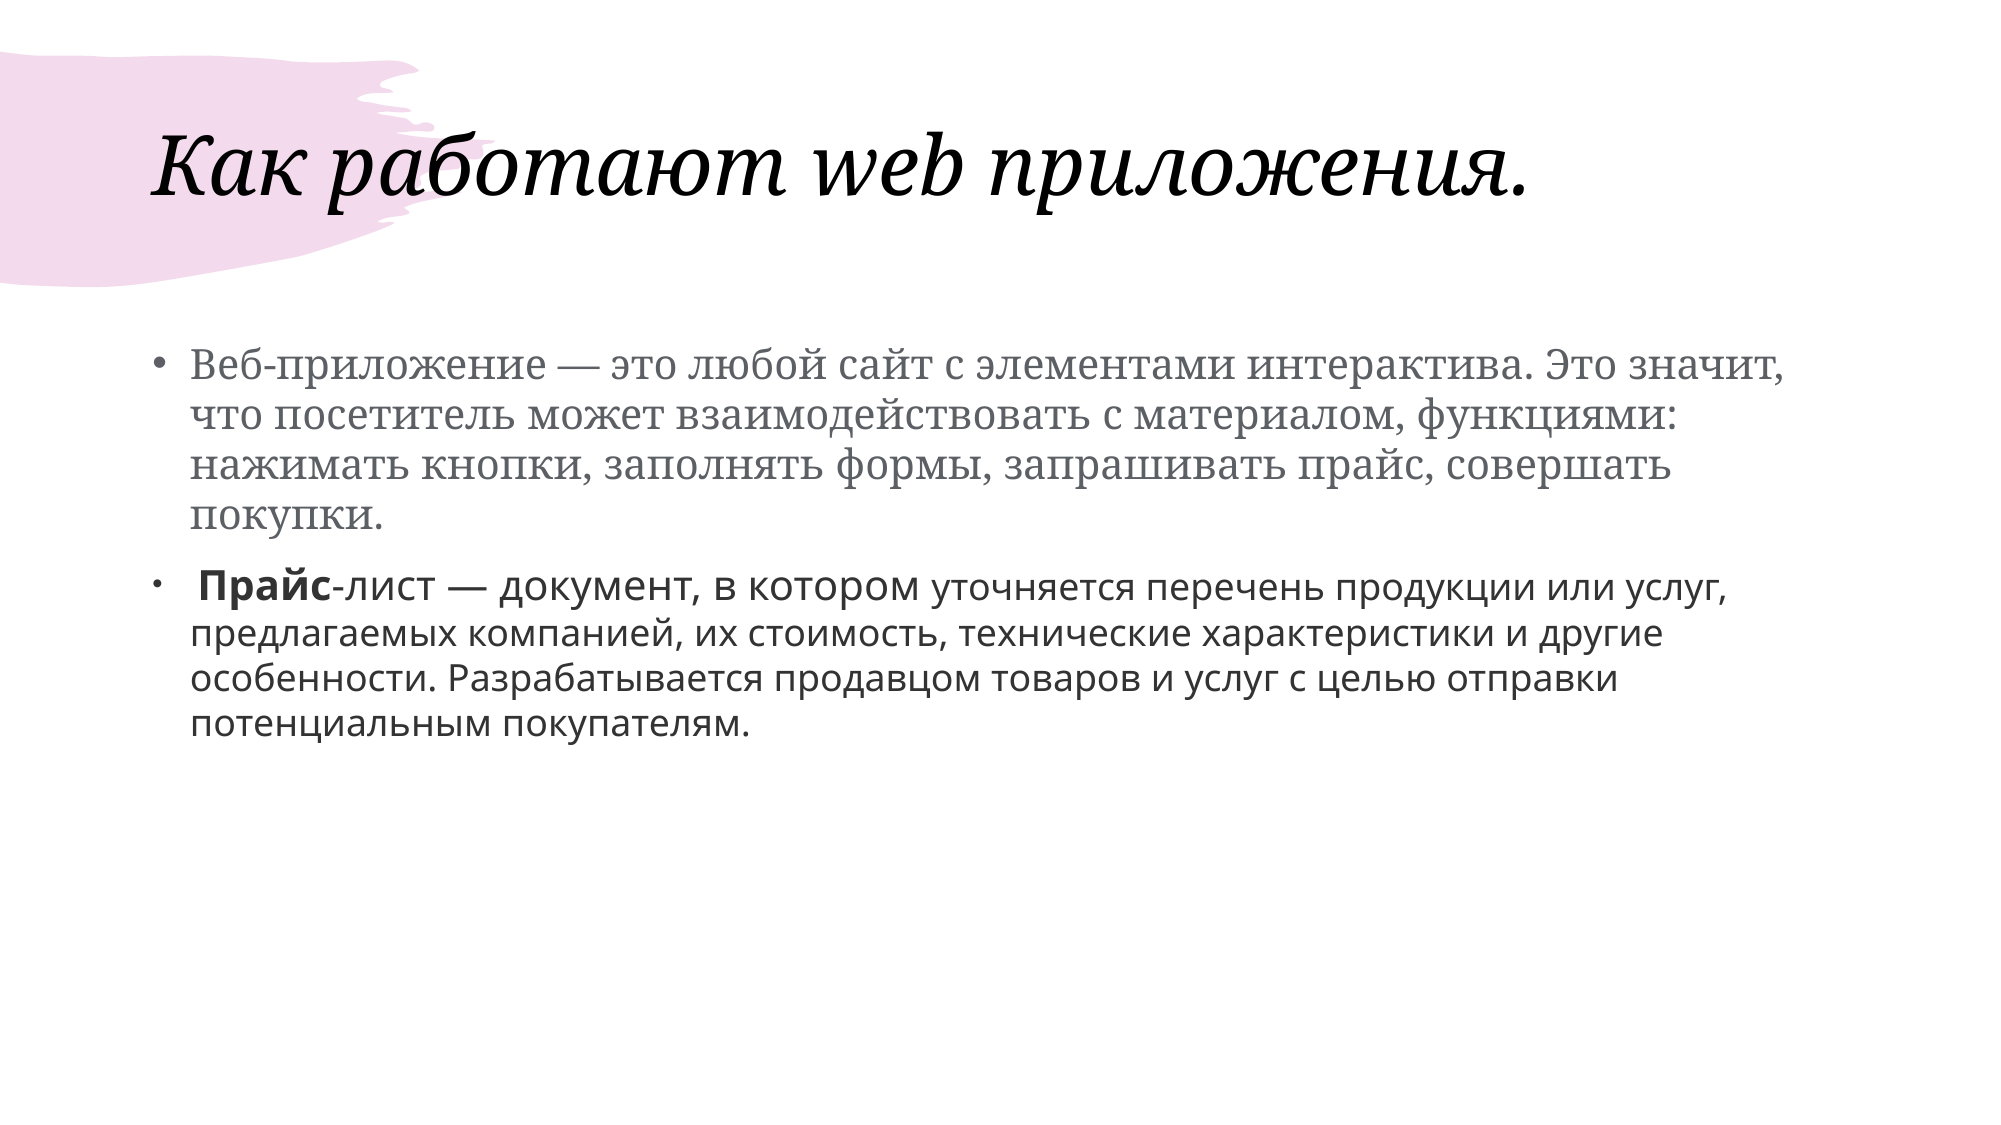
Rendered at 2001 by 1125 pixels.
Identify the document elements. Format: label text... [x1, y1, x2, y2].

list Веб-приложение — это любой сайт с элементами интерактива. Это значит, что посетитель может взаимодействовать с материалом, функциями: нажимать кнопки, заполнять формы, запрашивать прайс, совершать покупки. Прайс-лист — документ, в котором уточняется перечень продукции или услуг, предлагаемых компанией, их стоимость, технические характеристики и другие особенности. Разрабатывается продавцом товаров и услуг с целью отправки потенциальным покупателям. [137, 329, 1863, 1013]
title Как работают web приложения. [137, 59, 1863, 278]
